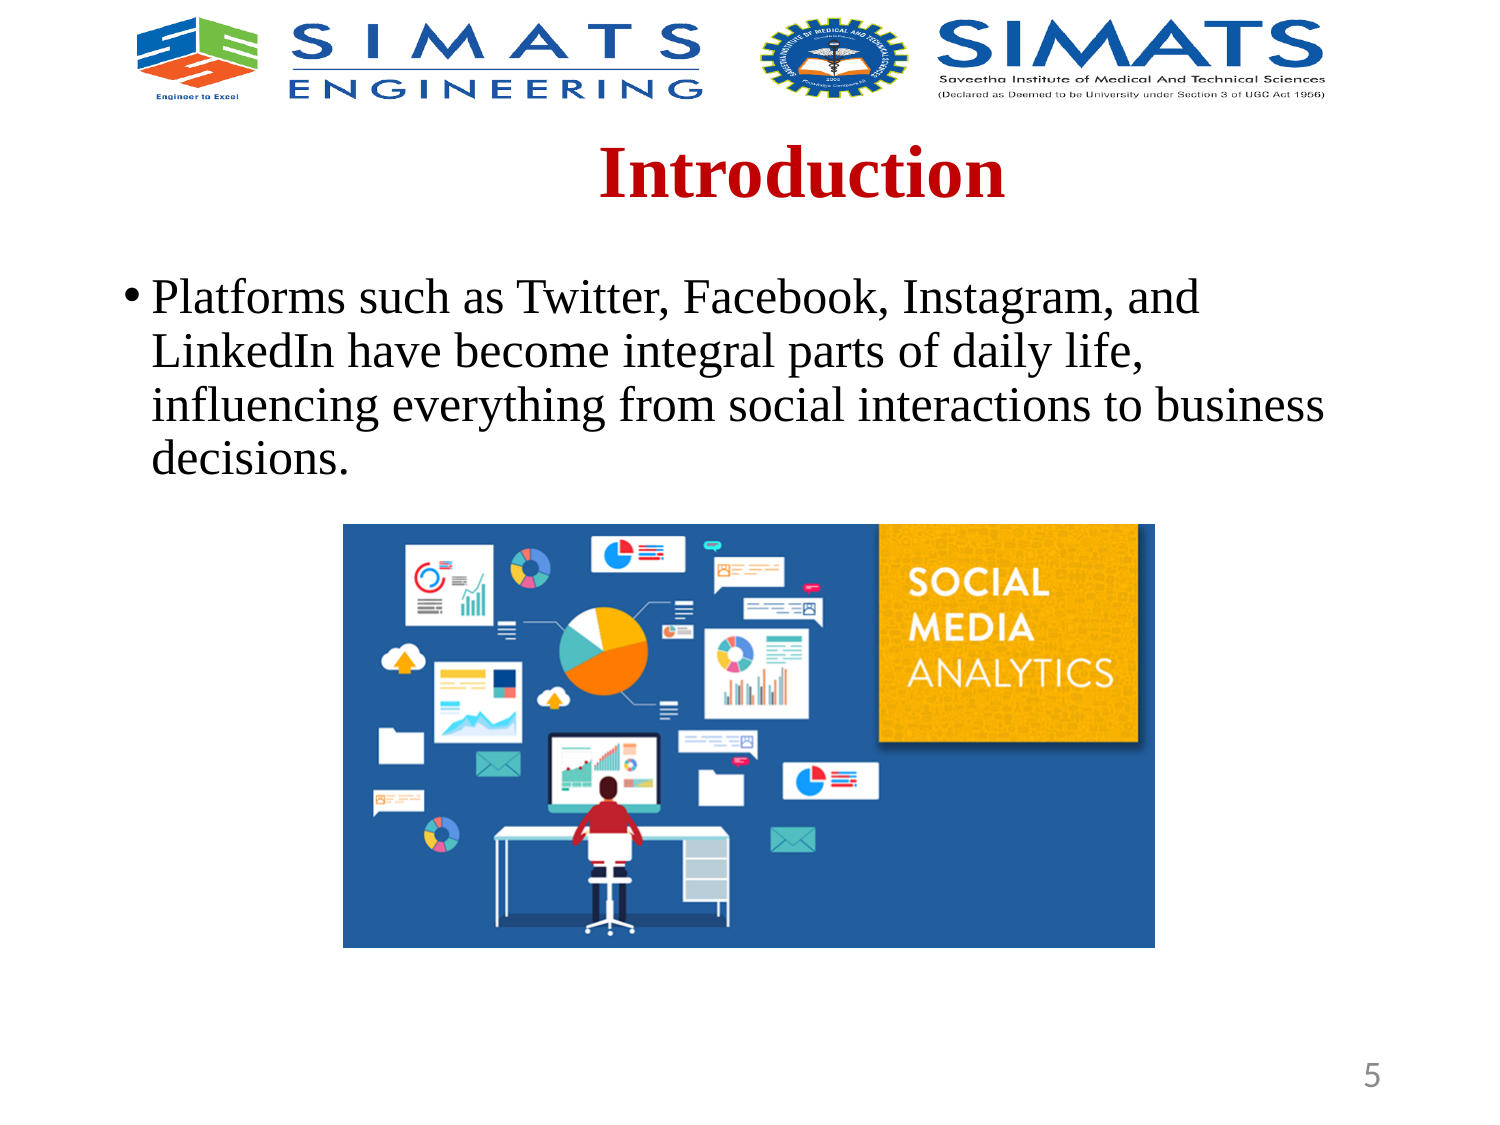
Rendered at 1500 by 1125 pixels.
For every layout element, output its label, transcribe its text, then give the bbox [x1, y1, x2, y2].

picture [343, 524, 1155, 948]
slide_number 5 [1059, 1042, 1397, 1103]
picture [137, 17, 1325, 100]
title Introduction [187, 108, 1418, 238]
list Platforms such as Twitter, Facebook, Instagram, and LinkedIn have become integral parts of daily life, influencing everything from social interactions to business decisions. [108, 262, 1391, 1047]
